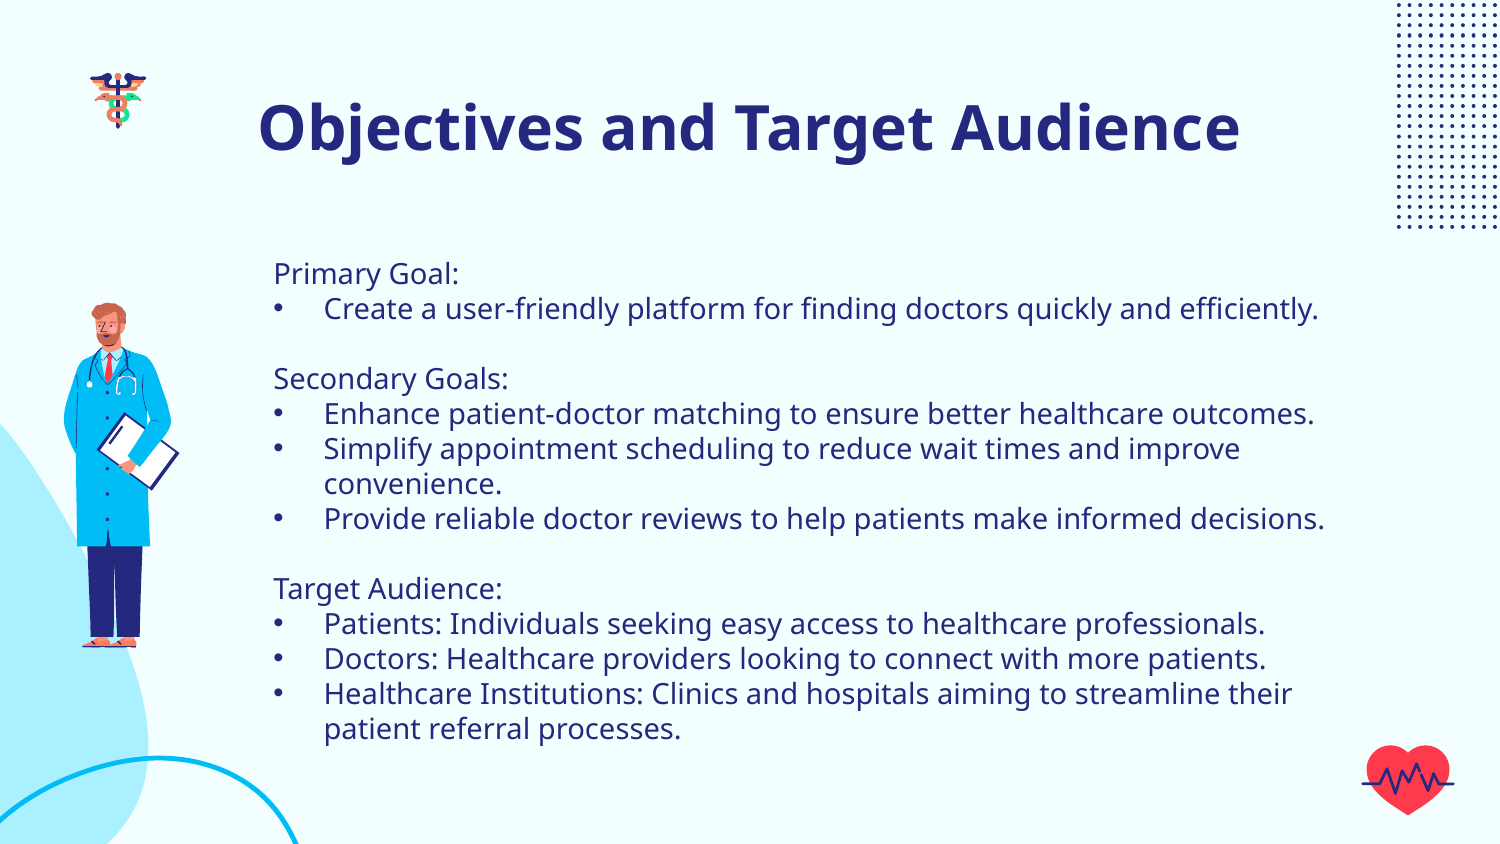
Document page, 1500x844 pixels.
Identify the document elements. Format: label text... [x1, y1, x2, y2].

title Objectives and Target Audience [118, 72, 1382, 167]
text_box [89, 72, 147, 130]
subtitle Primary Goal: Create a user-friendly platform for finding doctors quickly and efficiently. Secondary Goals: Enhance patient-doctor matching to ensure better healthcare outcomes. Simplify appointment scheduling to reduce wait times and improve convenience. Provide reliable doctor reviews to help patients make informed decisions. Target Audience: Patients: Individuals seeking easy access to healthcare professionals. Doctors: Healthcare providers looking to connect with more patients. Healthcare Institutions: Clinics and hospitals aiming to streamline their patient referral processes. [233, 240, 1408, 746]
picture [1397, 0, 1500, 228]
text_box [1360, 745, 1456, 816]
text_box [63, 302, 180, 648]
